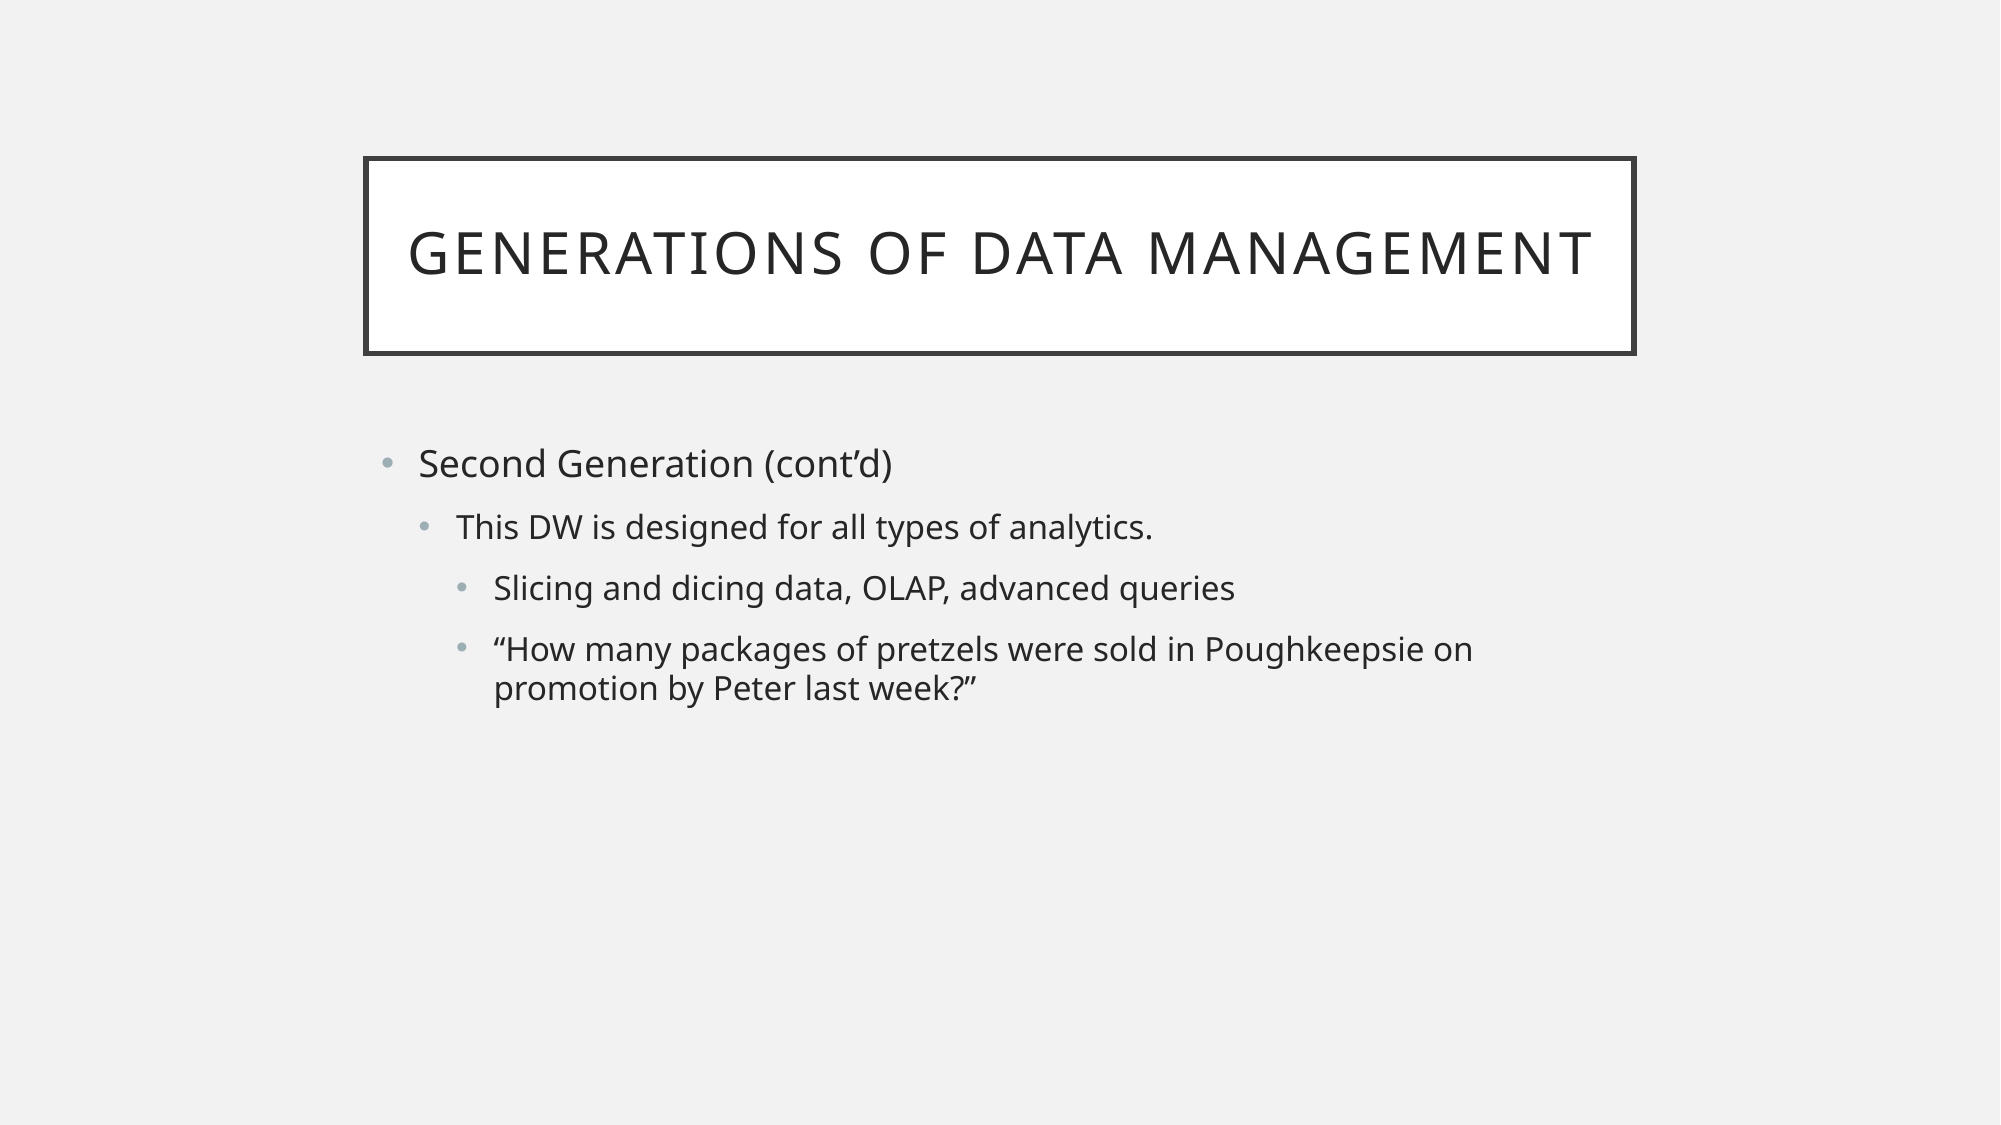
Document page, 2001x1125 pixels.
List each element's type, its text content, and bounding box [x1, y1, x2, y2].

list Second Generation (cont’d) This DW is designed for all types of analytics. Slicing and dicing data, OLAP, advanced queries “How many packages of pretzels were sold in Poughkeepsie on promotion by Peter last week?” [366, 432, 1634, 942]
title Generations of Data Management [363, 156, 1637, 356]
